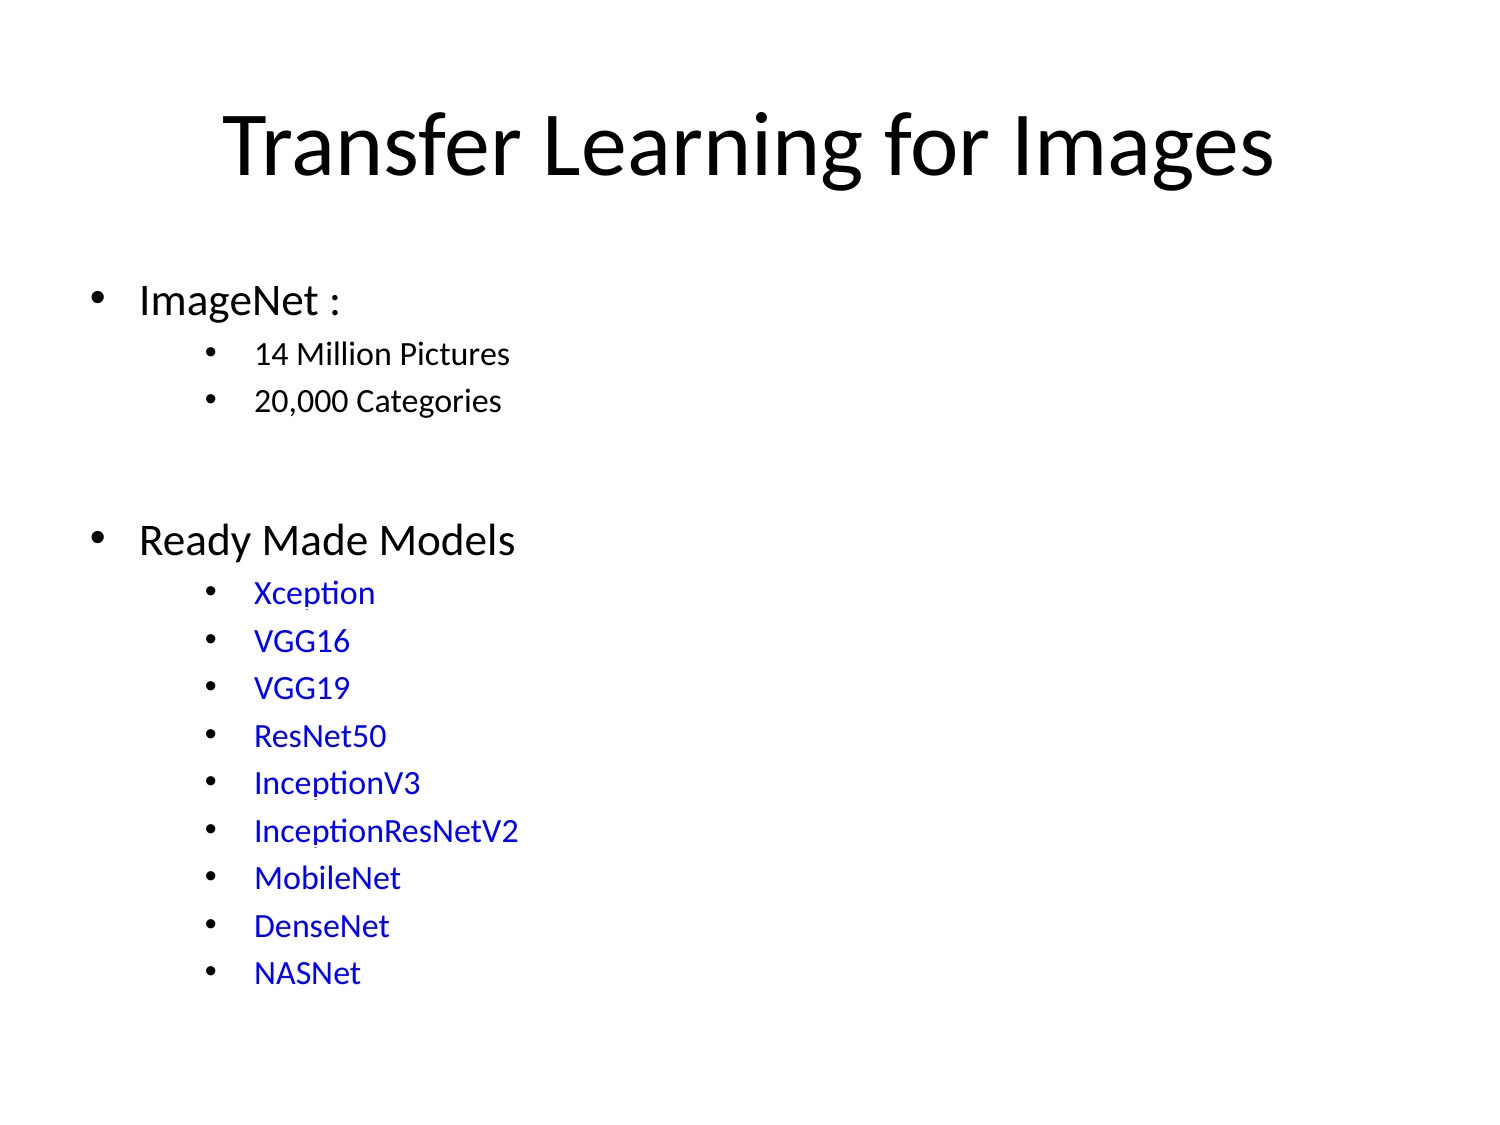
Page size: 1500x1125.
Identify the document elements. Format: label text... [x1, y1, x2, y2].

text_box ImageNet : 14 Million Pictures 20,000 Categories Ready Made Models Xception VGG16 VGG19 ResNet50 InceptionV3 InceptionResNetV2 MobileNet DenseNet NASNet [75, 262, 1425, 1005]
text_box Transfer Learning for Images [75, 45, 1425, 233]
